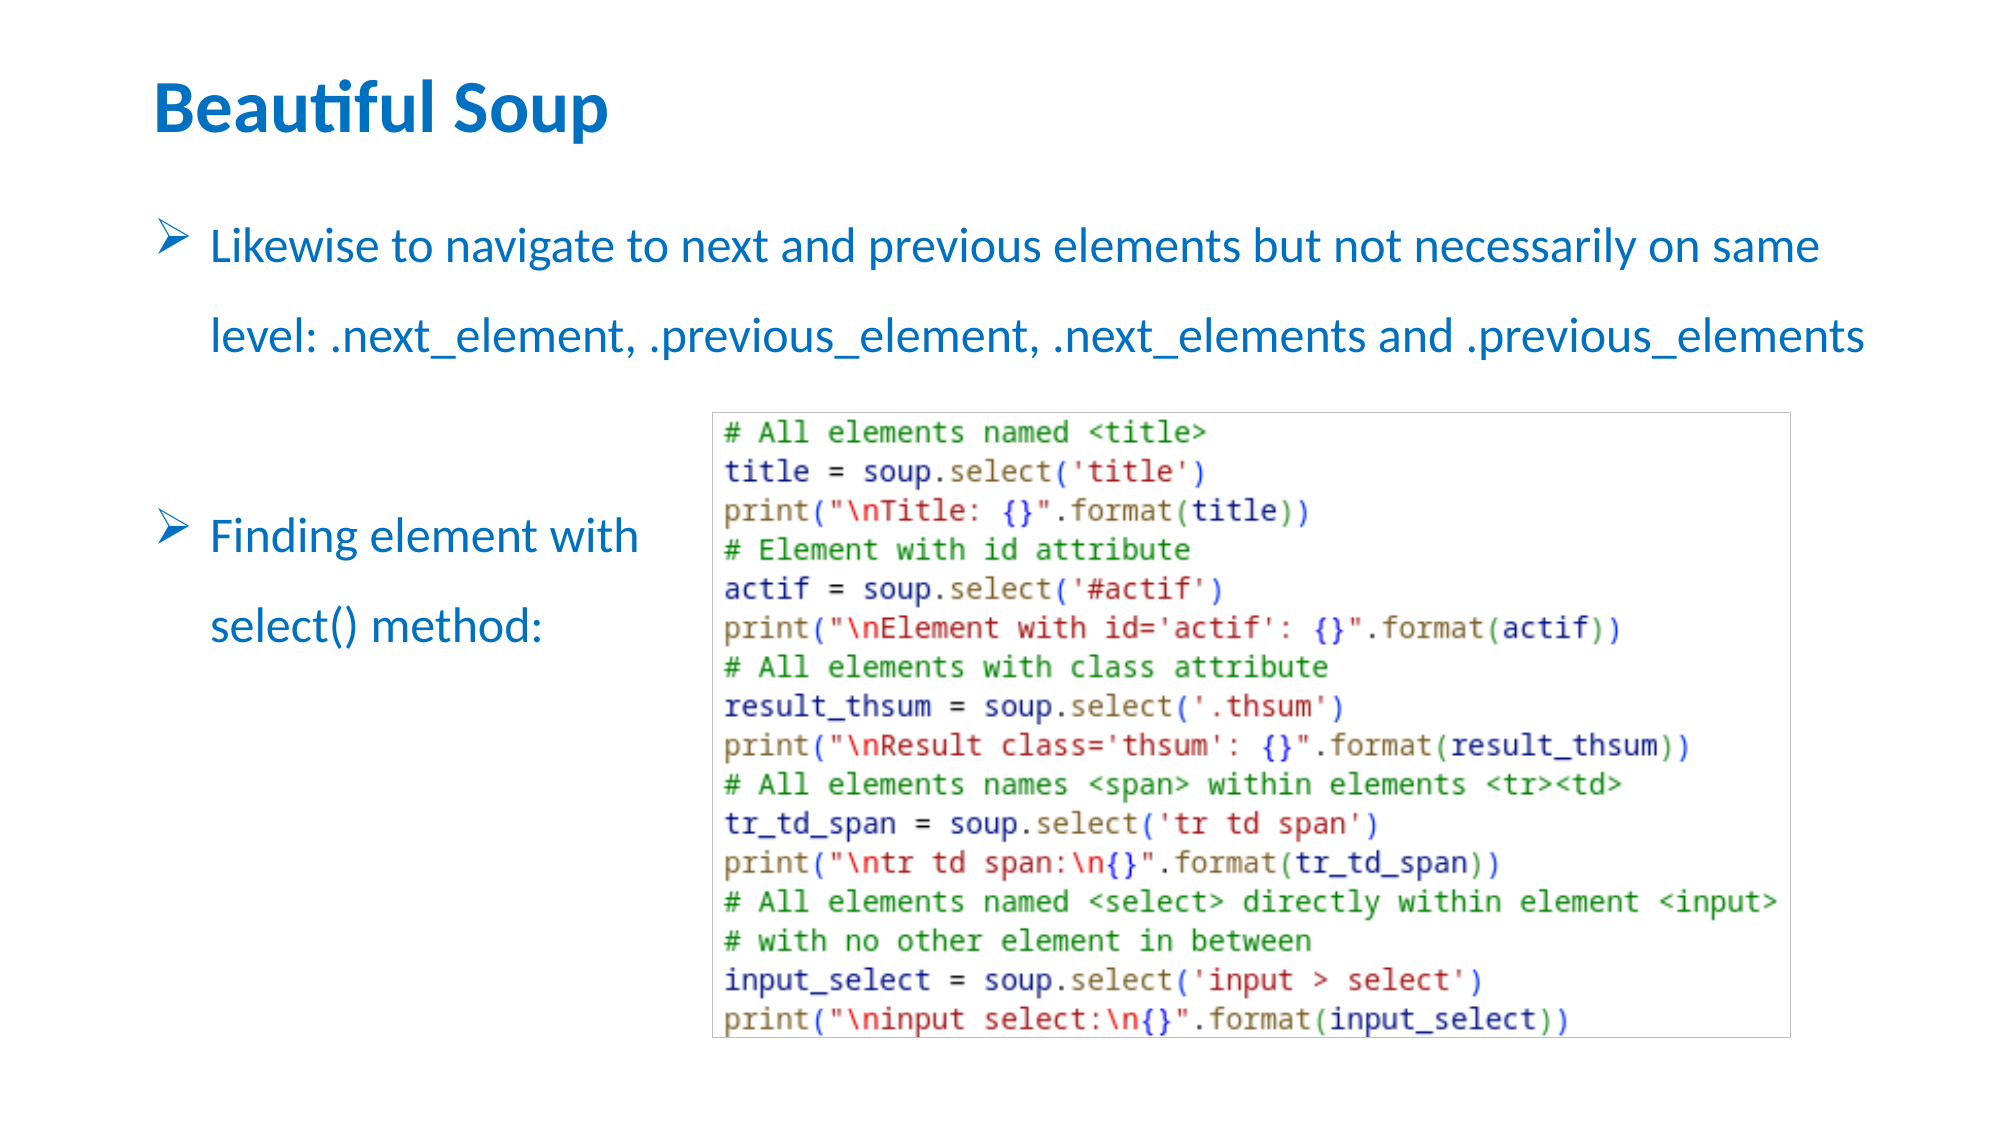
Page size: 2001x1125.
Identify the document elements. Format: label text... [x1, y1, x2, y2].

list Likewise to navigate to next and previous elements but not necessarily on same level: .next_element, .previous_element, .next_elements and .previous_elements Finding element with select() method: [138, 174, 1900, 1013]
title Beautiful Soup [138, 0, 1864, 174]
picture [712, 412, 1791, 1038]
